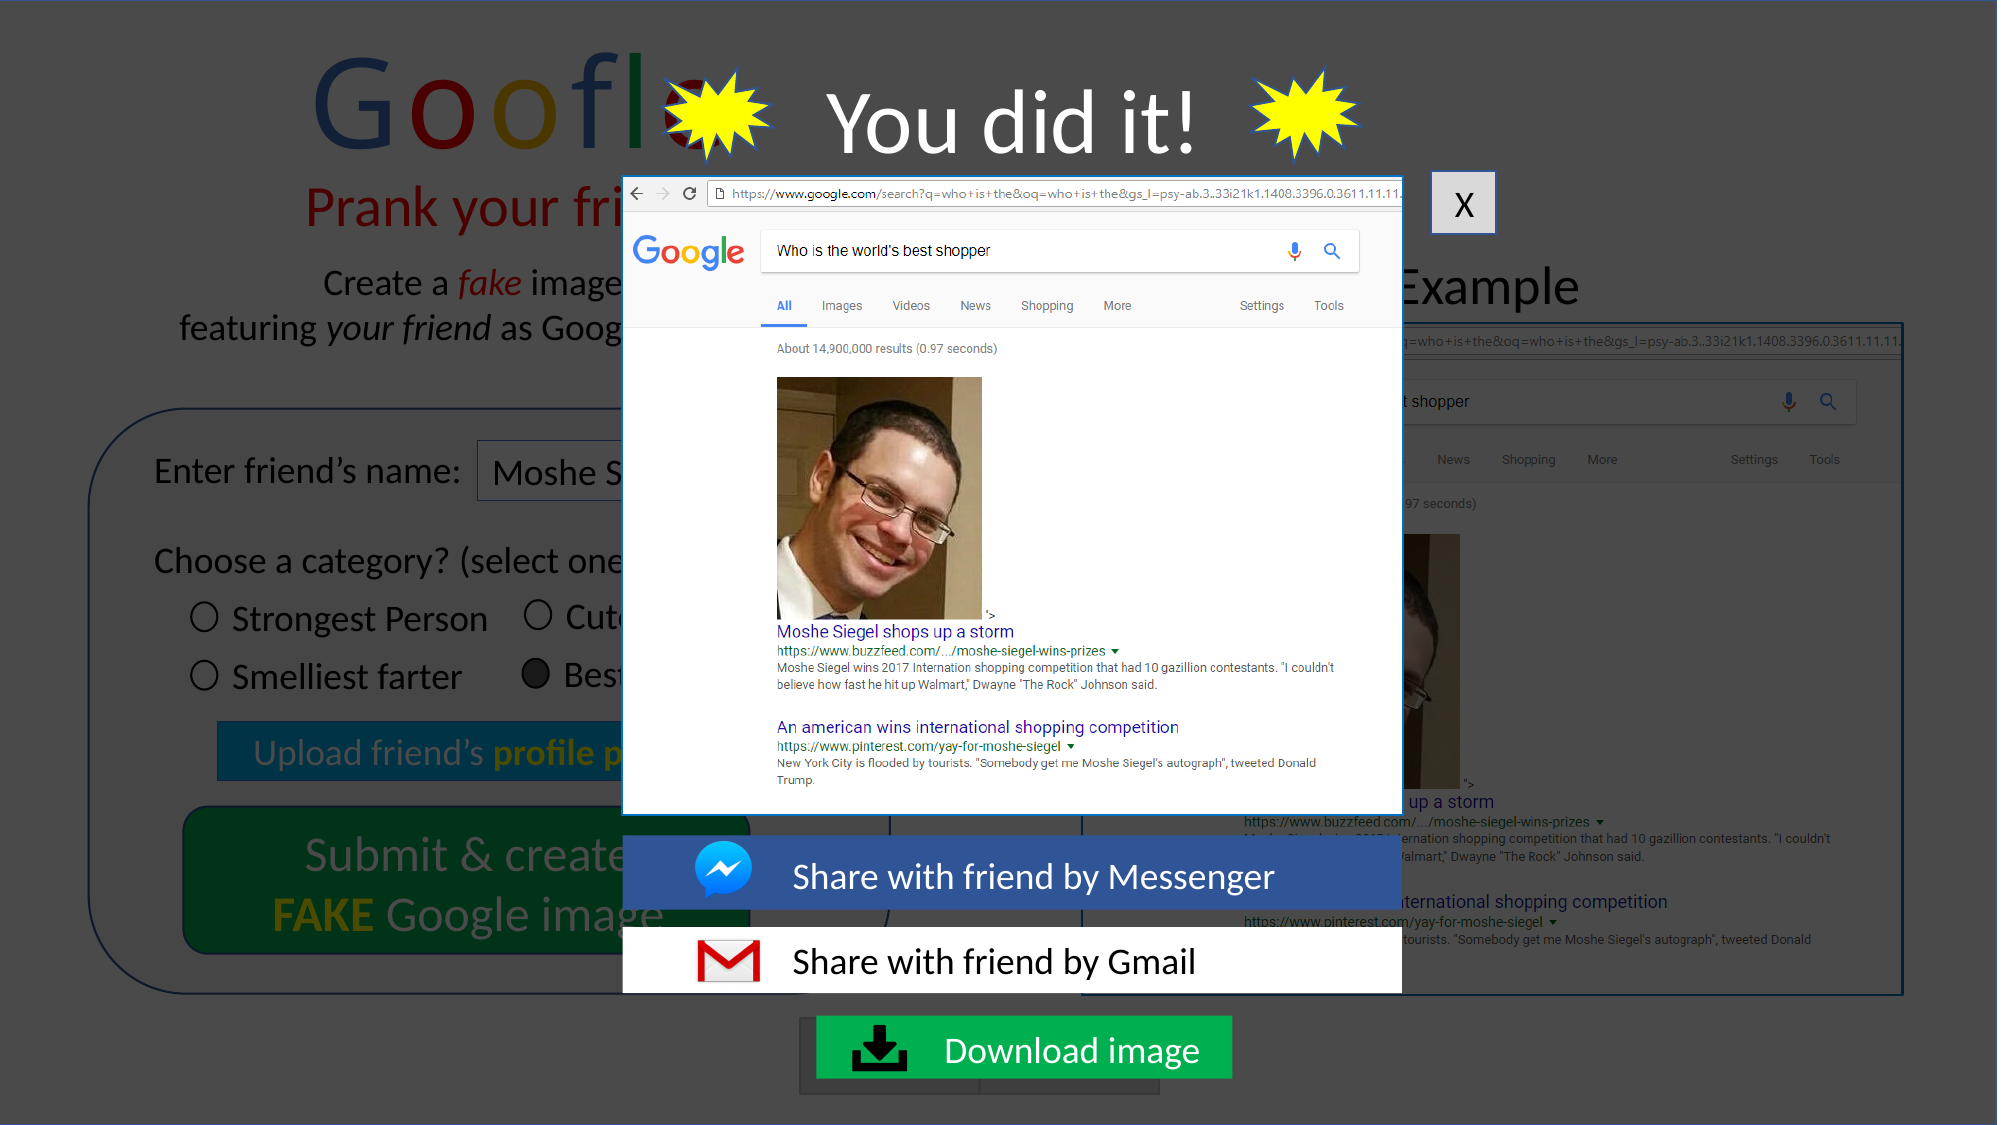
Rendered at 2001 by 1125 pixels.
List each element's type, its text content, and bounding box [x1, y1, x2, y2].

text_box [658, 64, 776, 166]
text_box X [1440, 172, 1497, 233]
text_box Download image [929, 1018, 1240, 1078]
text_box [1246, 63, 1364, 165]
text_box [191, 584, 622, 706]
text_box [815, 1015, 1234, 1080]
text_box You did it! [766, 54, 1262, 176]
picture [691, 837, 756, 902]
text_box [622, 835, 1402, 910]
text_box Share with friend by Gmail [777, 929, 1082, 990]
text_box [0, 0, 1997, 1125]
picture [622, 176, 1902, 994]
picture [695, 937, 763, 985]
picture [850, 1018, 909, 1077]
text_box [1430, 170, 1497, 235]
text_box [621, 926, 1082, 994]
